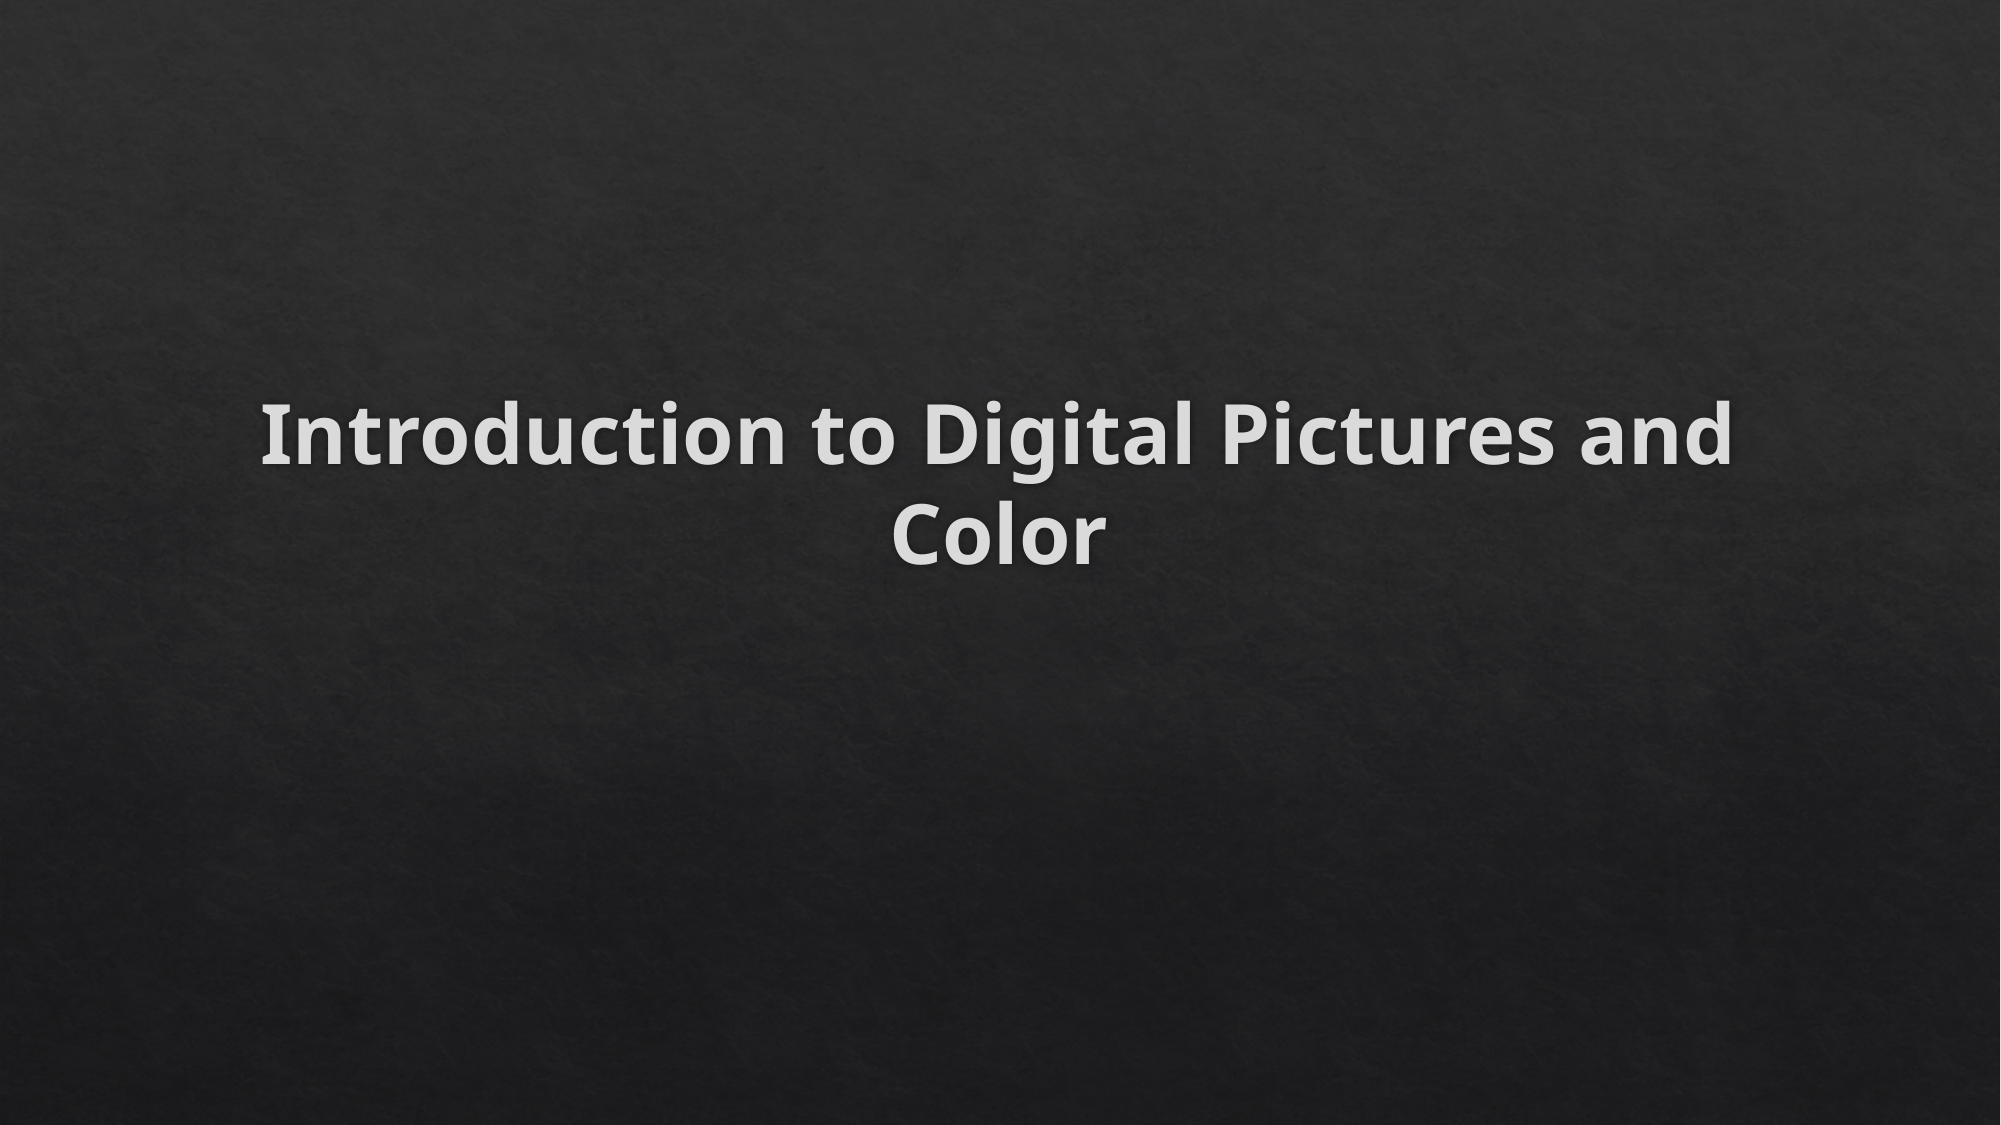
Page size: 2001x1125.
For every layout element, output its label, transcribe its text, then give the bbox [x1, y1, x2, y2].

title Introduction to Digital Pictures and Color [212, 288, 1786, 589]
